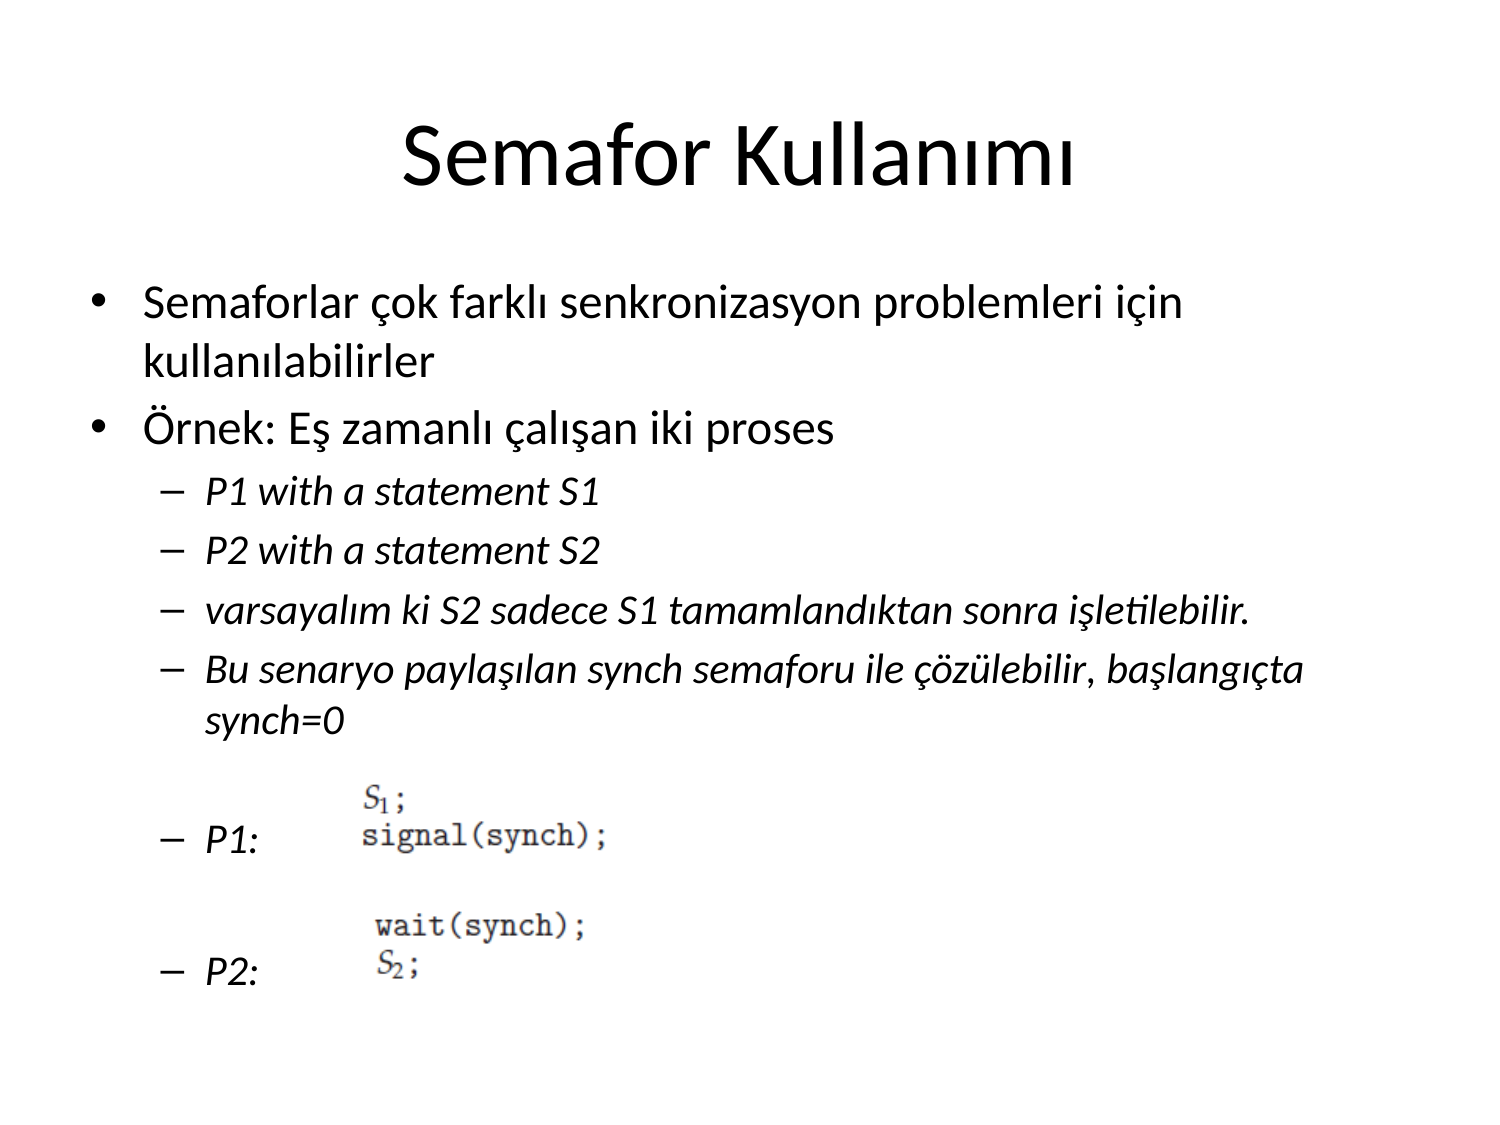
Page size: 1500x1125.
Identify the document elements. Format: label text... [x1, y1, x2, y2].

title Semafor Kullanımı [64, 54, 1415, 243]
list Semaforlar çok farklı senkronizasyon problemleri için kullanılabilirler Örnek: Eş zamanlı çalışan iki proses P1 with a statement S1 P2 with a statement S2 varsayalım ki S2 sadece S1 tamamlandıktan sonra işletilebilir. Bu senaryo paylaşılan synch semaforu ile çözülebilir, başlangıçta synch=0 P1: P2: [75, 262, 1425, 1005]
picture [348, 774, 615, 863]
picture [359, 904, 589, 982]
